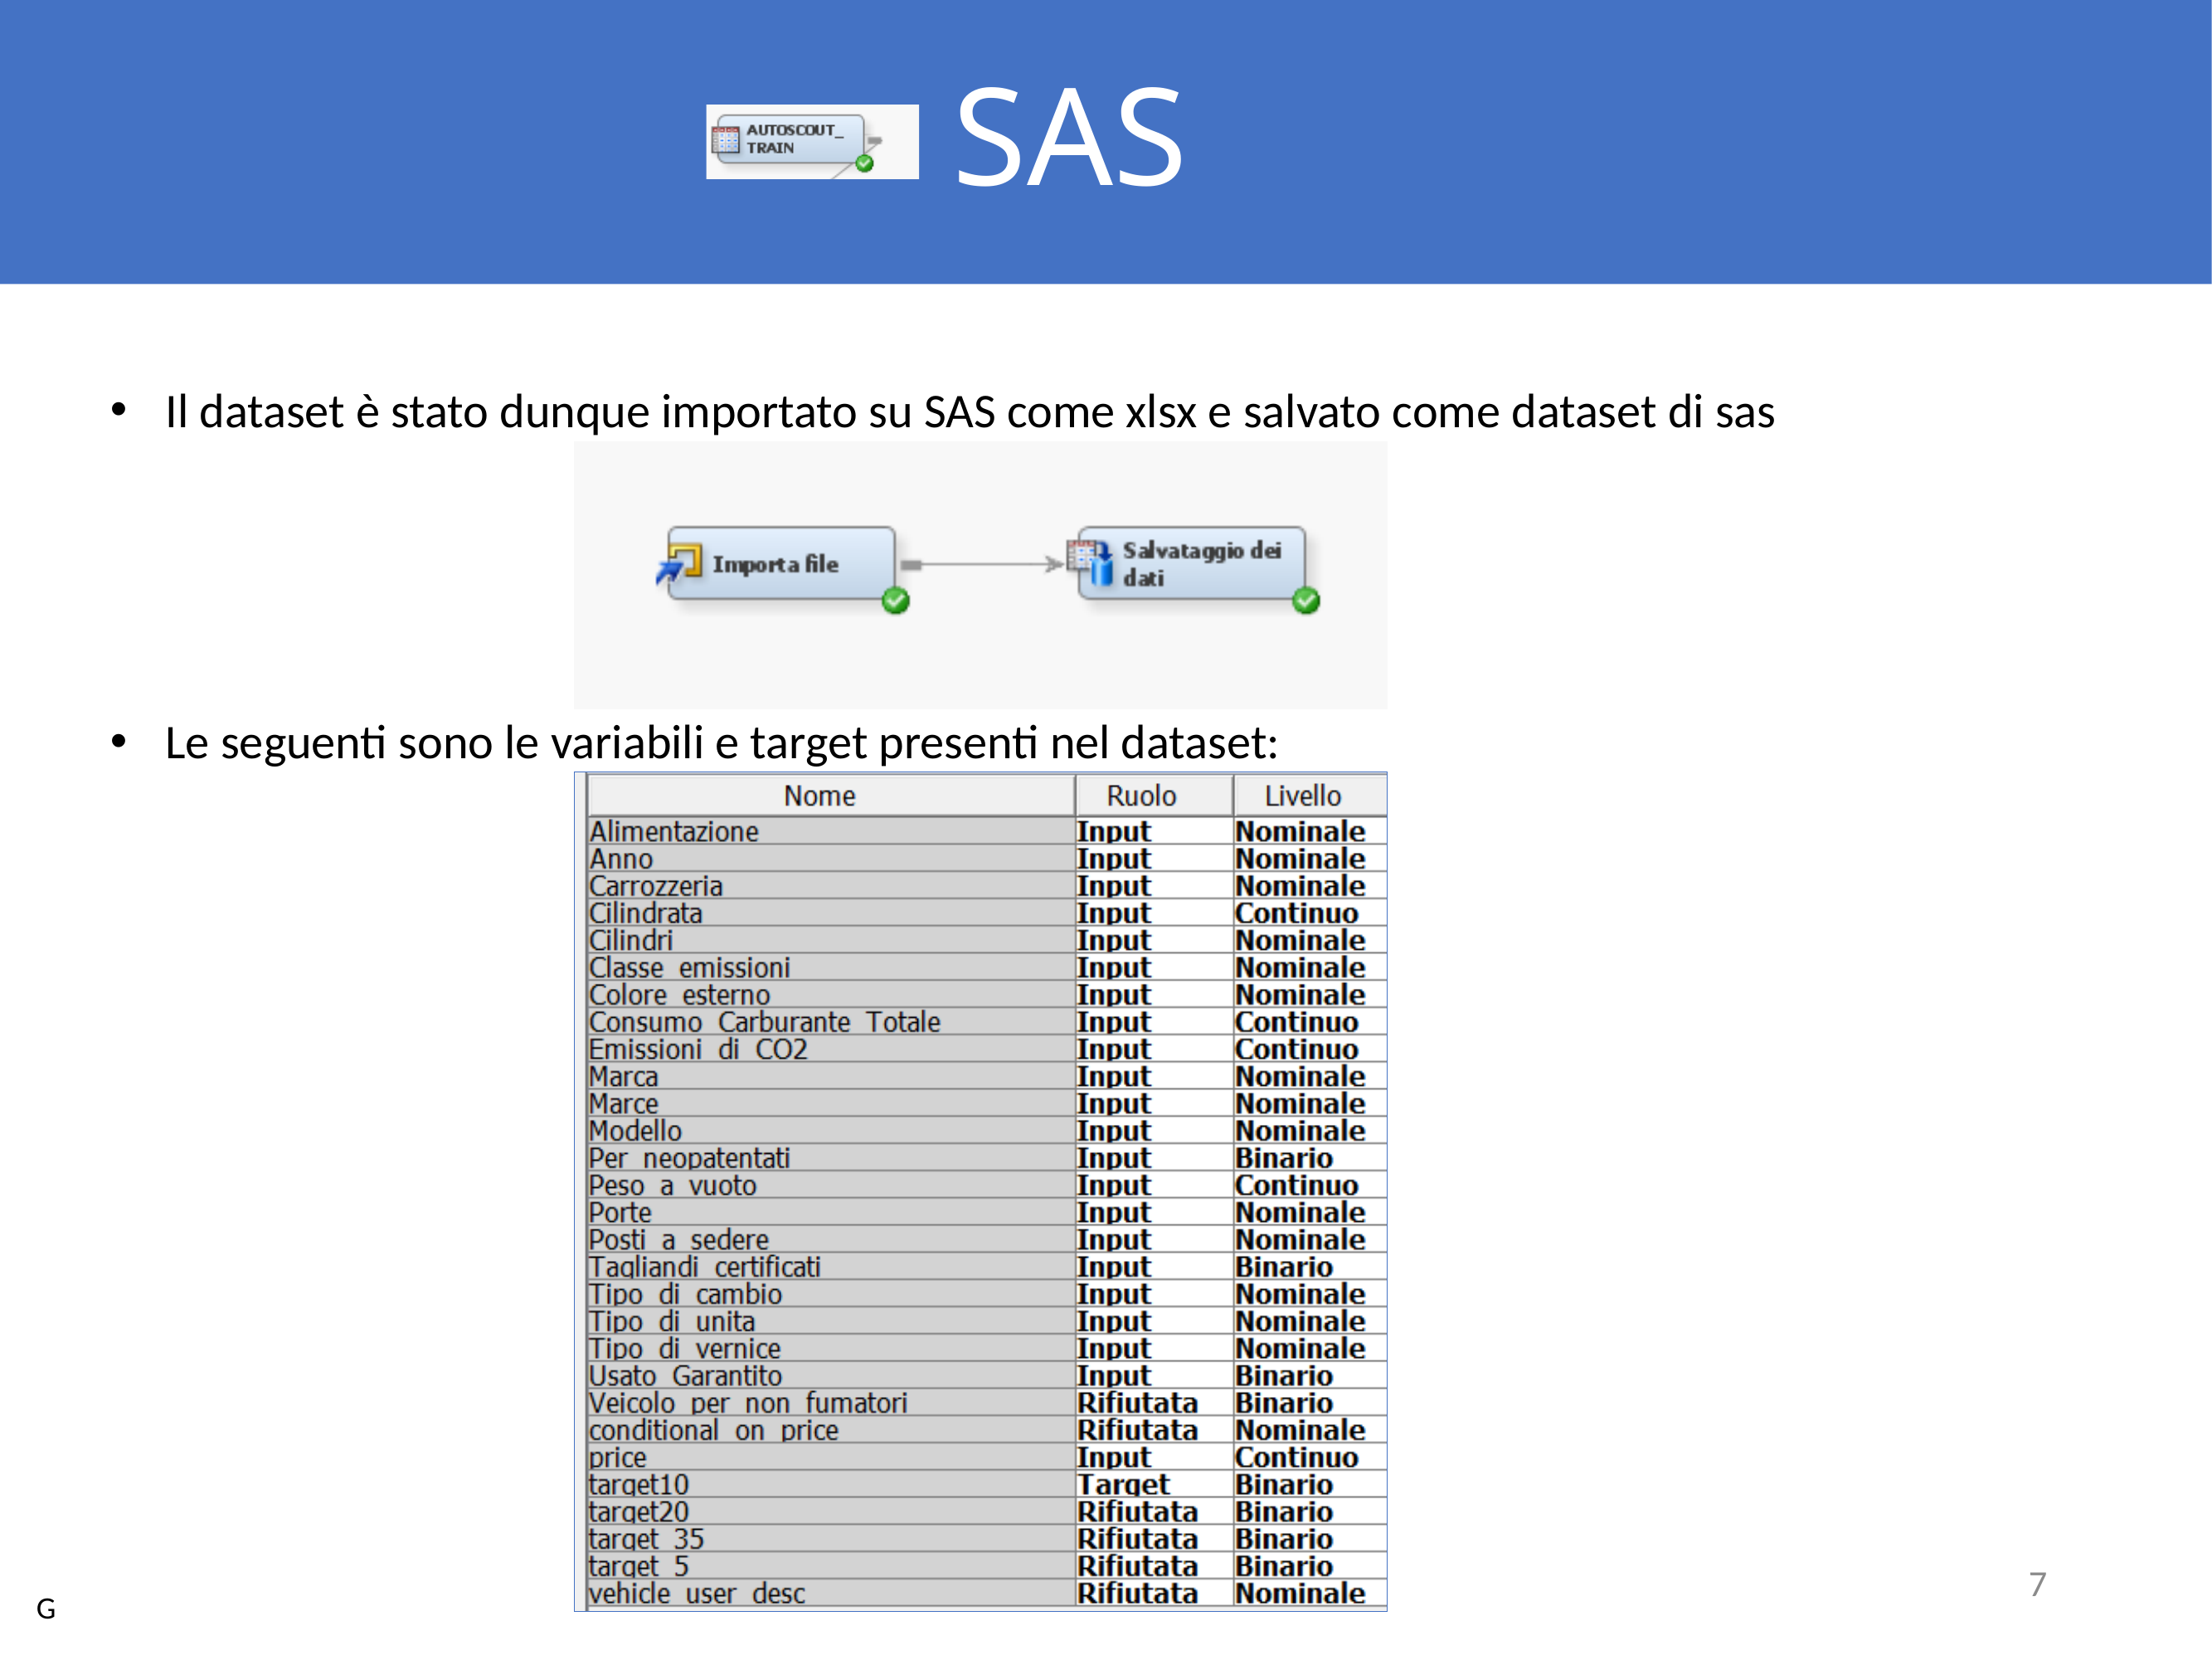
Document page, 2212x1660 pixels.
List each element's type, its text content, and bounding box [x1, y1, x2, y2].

list Il dataset è stato dunque importato su SAS come xlsx e salvato come dataset di sas Le seguenti sono le variabili e target presenti nel dataset: [97, 379, 2129, 1560]
picture [574, 772, 1388, 1612]
picture [574, 441, 1388, 709]
slide_number 7 [1562, 1537, 2060, 1627]
text_box G [24, 1581, 245, 1632]
picture [706, 105, 920, 179]
text_box SAS [0, 0, 2212, 285]
